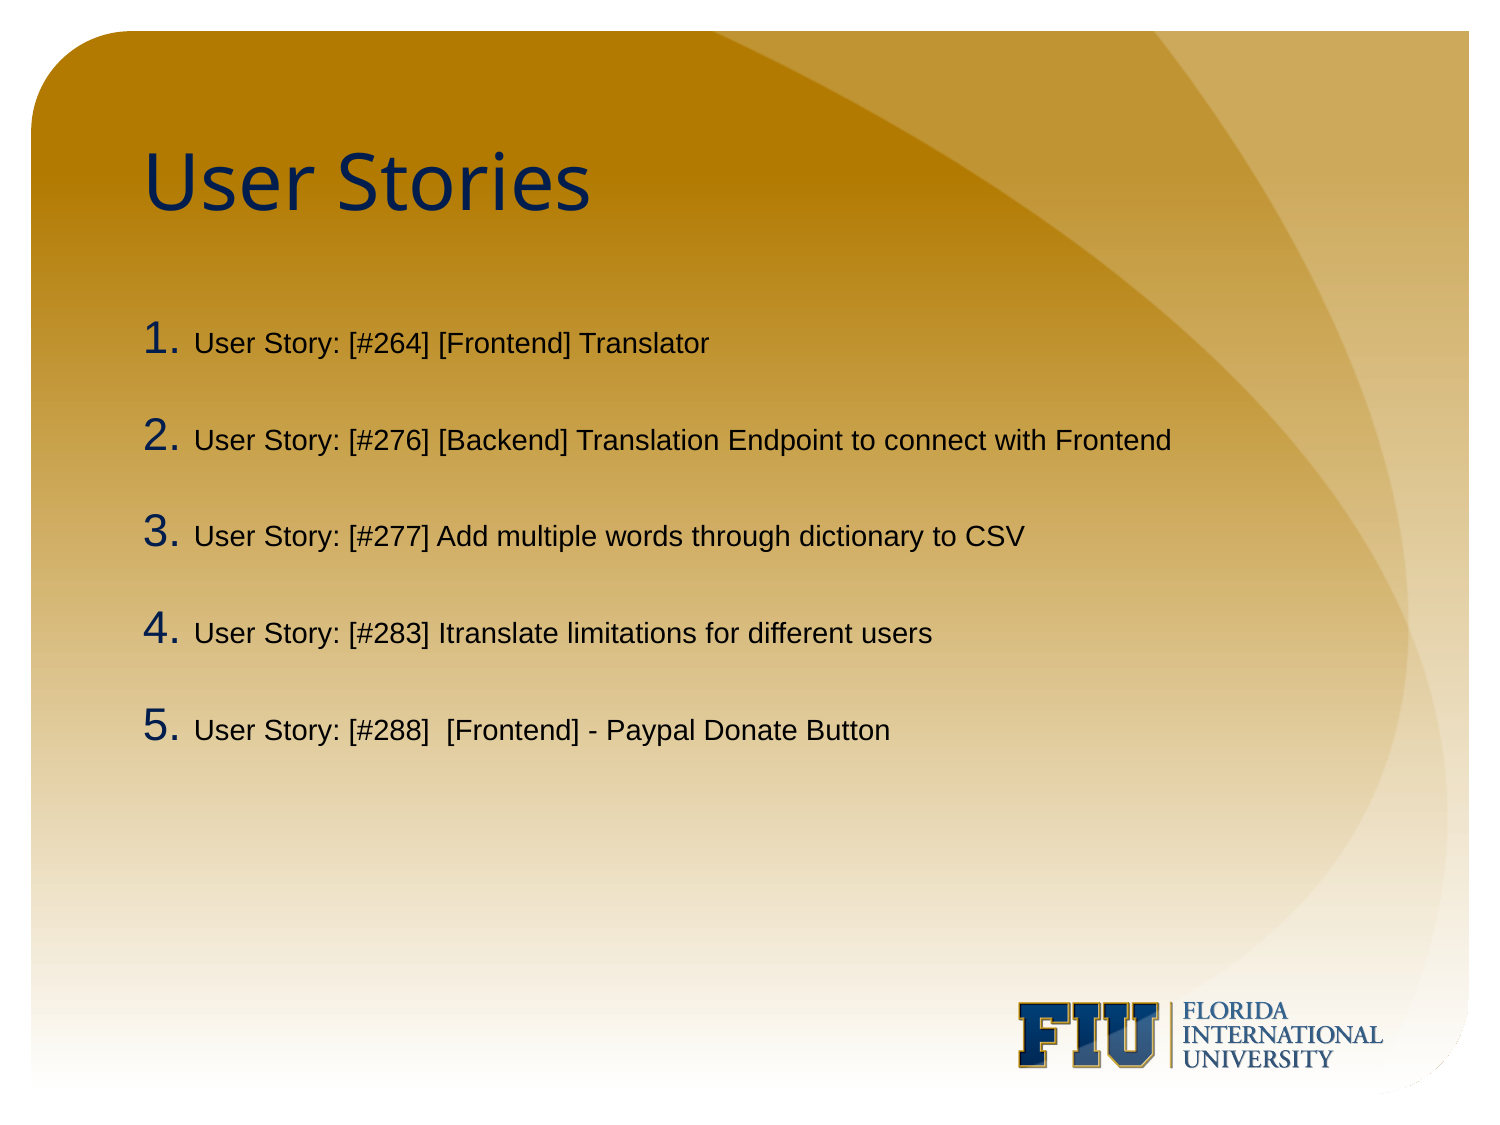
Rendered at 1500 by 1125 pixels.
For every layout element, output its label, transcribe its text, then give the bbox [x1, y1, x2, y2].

list 1. User Story: [#264] [Frontend] Translator 2. User Story: [#276] [Backend] Translation Endpoint to connect with Frontend 3. User Story: [#277] Add multiple words through dictionary to CSV 4. User Story: [#283] Itranslate limitations for different users 5. User Story: [#288] [Frontend] - Paypal Donate Button [127, 299, 1372, 991]
title User Stories [127, 62, 1372, 234]
picture [24, 30, 1473, 1094]
